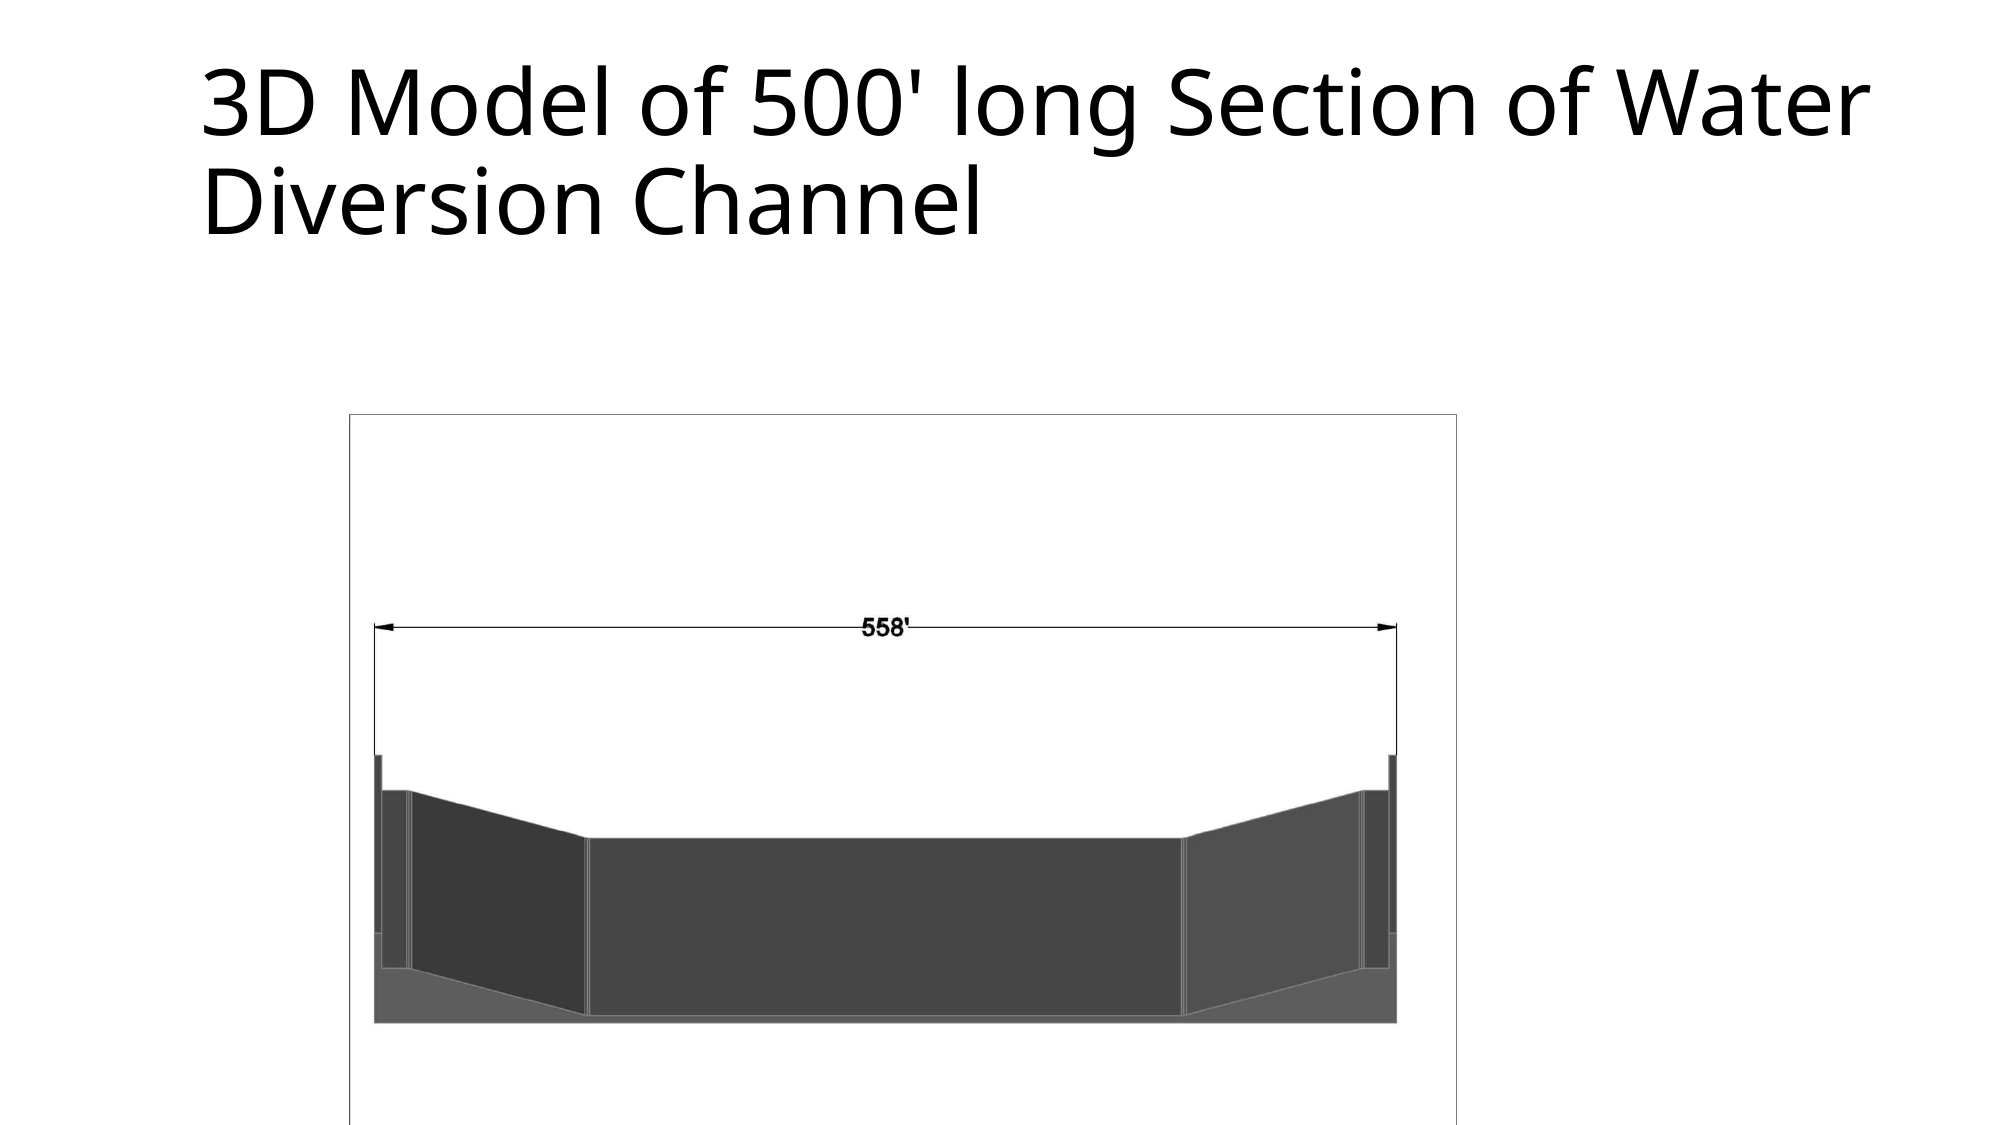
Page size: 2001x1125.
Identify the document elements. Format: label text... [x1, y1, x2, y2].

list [155, 272, 1605, 1125]
title 3D Model of 500' long Section of Water Diversion Channel [185, 14, 1962, 296]
